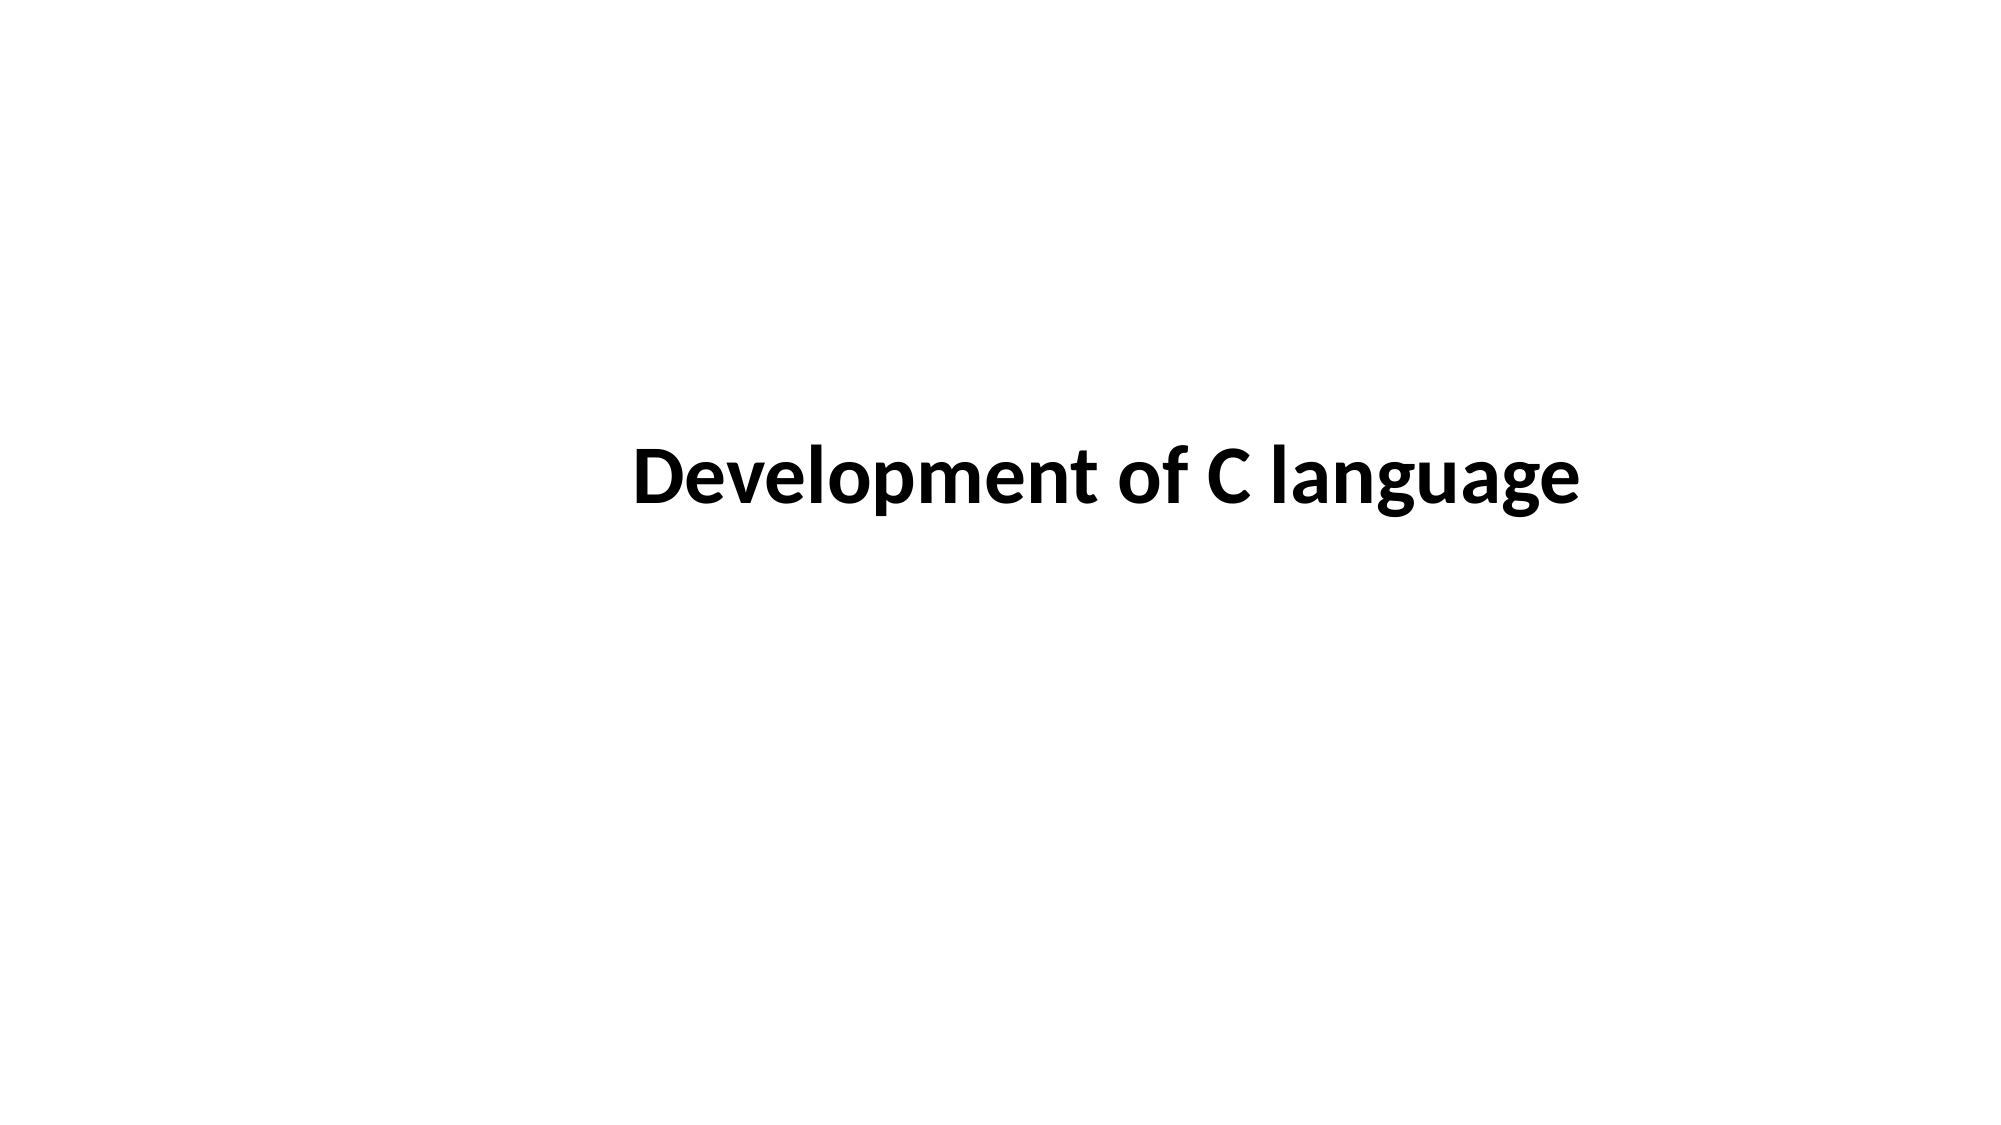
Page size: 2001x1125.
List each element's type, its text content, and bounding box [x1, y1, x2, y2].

text_box Development of C language [336, 367, 1719, 573]
